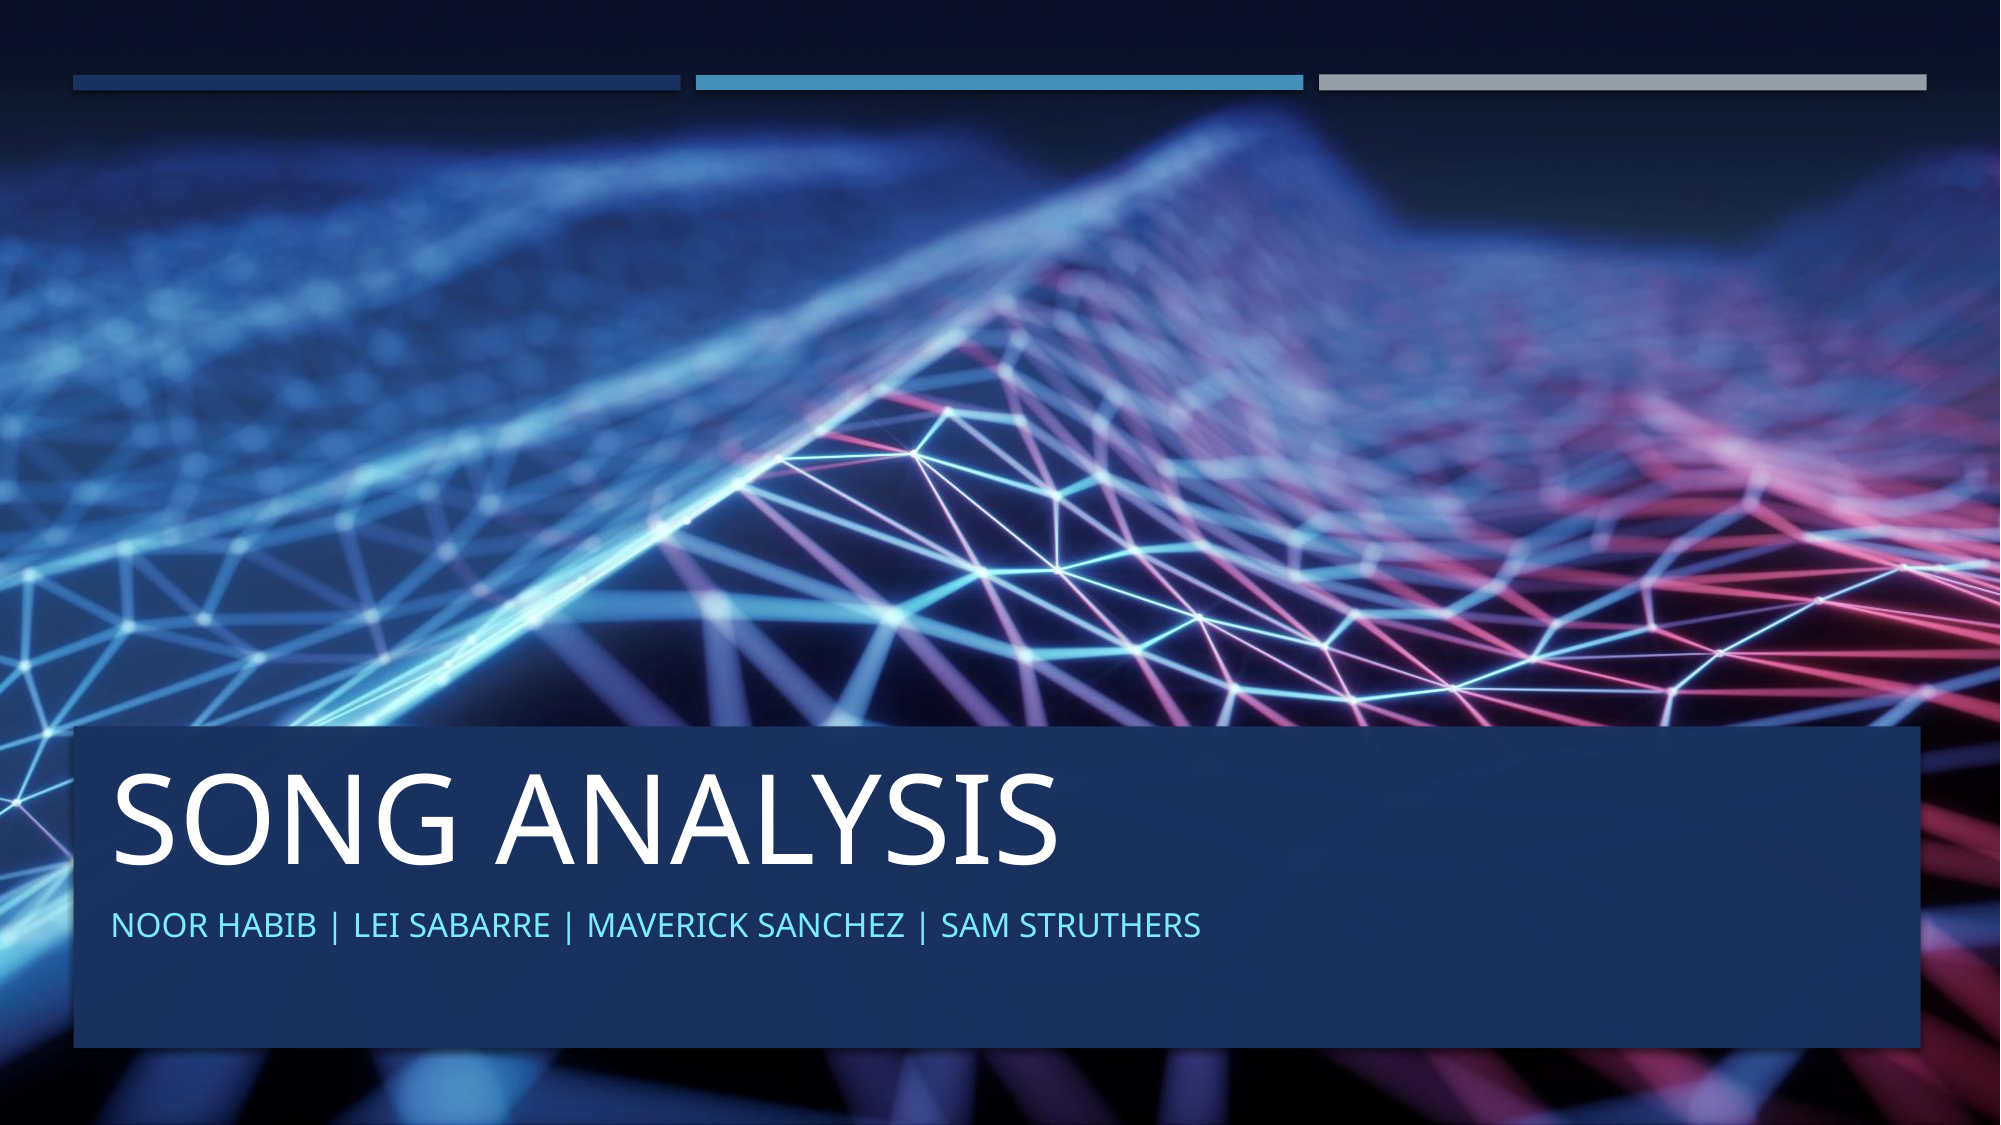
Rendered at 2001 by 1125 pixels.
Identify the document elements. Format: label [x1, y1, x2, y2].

text_box [72, 73, 1928, 92]
picture [0, 0, 2000, 1125]
